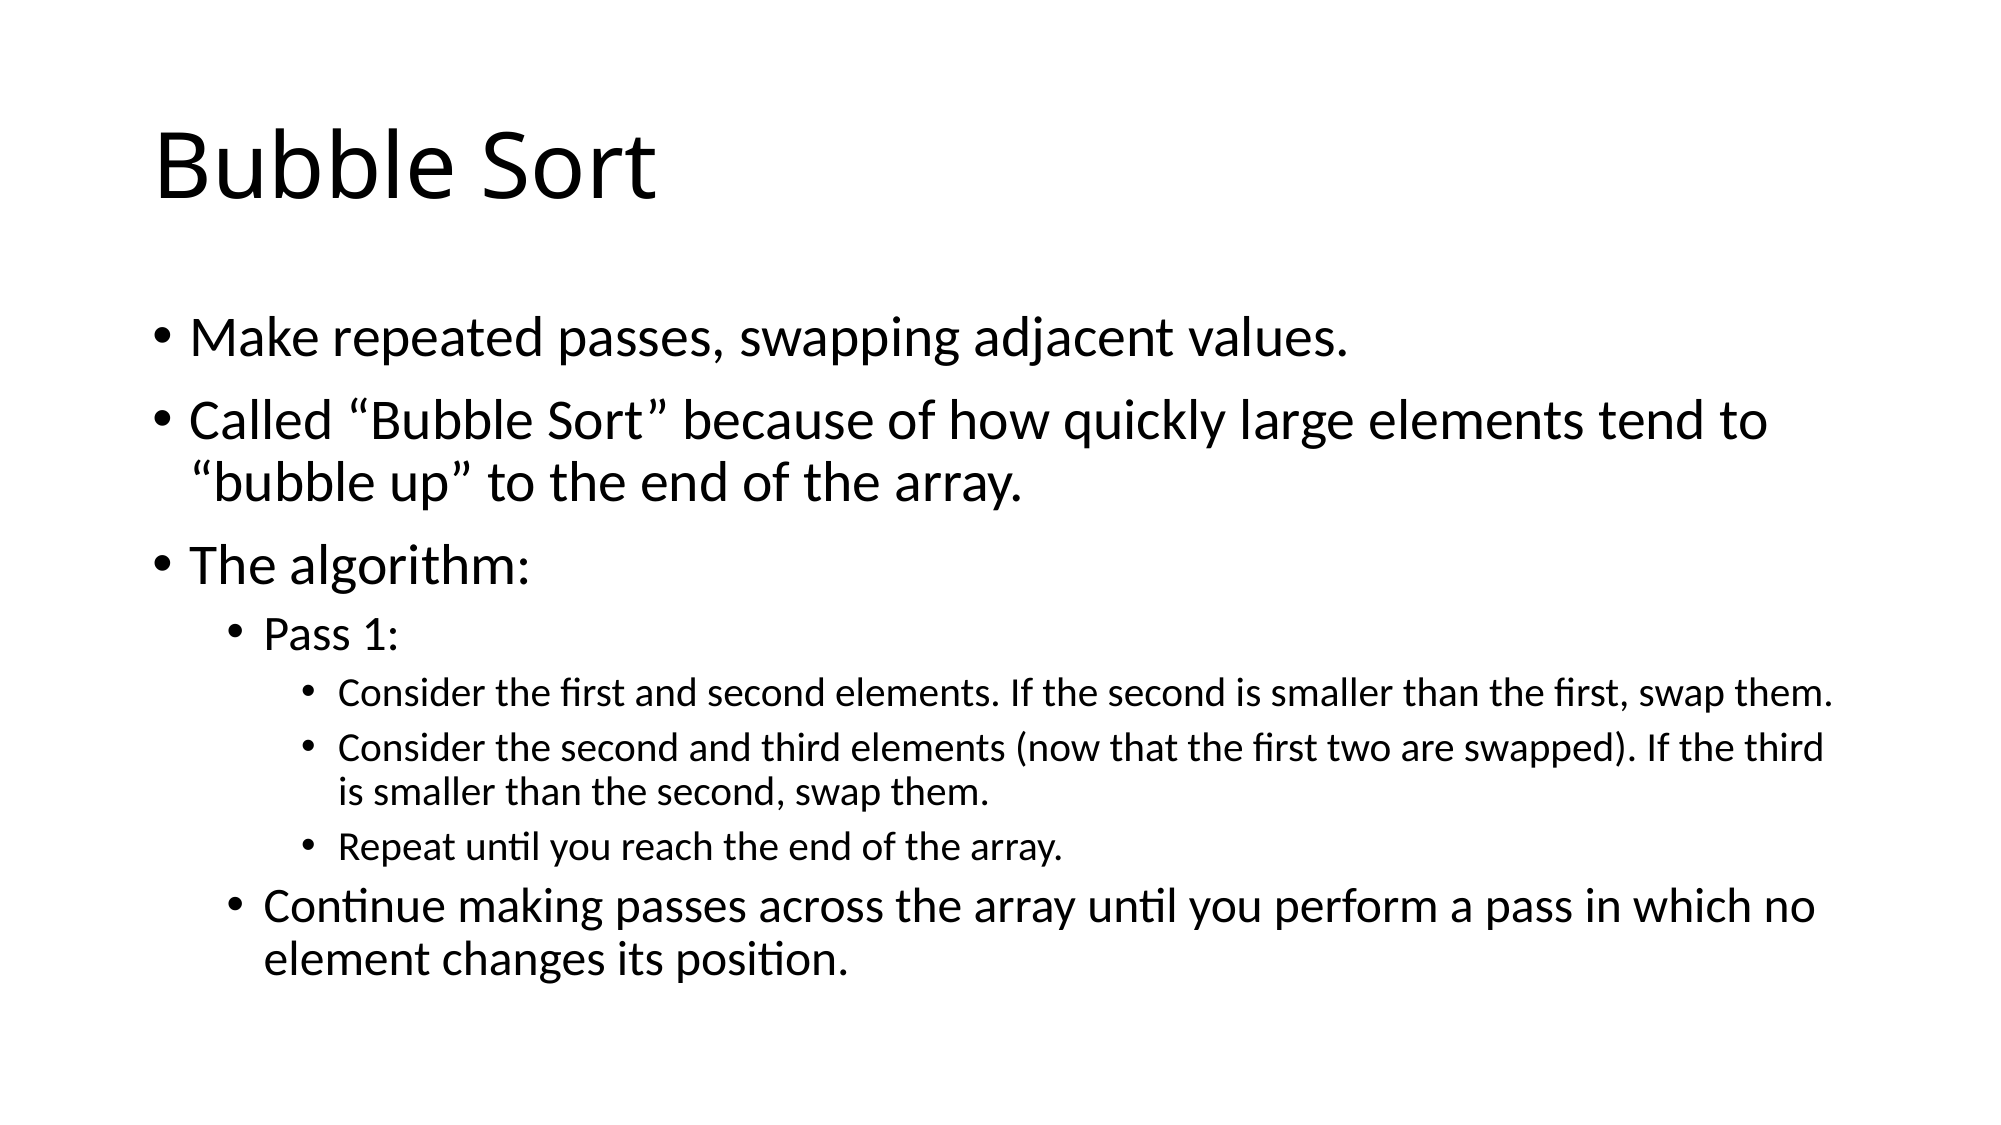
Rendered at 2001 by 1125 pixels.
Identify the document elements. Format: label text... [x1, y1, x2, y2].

list Make repeated passes, swapping adjacent values. Called “Bubble Sort” because of how quickly large elements tend to “bubble up” to the end of the array. The algorithm: Pass 1: Consider the first and second elements. If the second is smaller than the first, swap them. Consider the second and third elements (now that the first two are swapped). If the third is smaller than the second, swap them. Repeat until you reach the end of the array. Continue making passes across the array until you perform a pass in which no element changes its position. [137, 299, 1863, 1014]
title Bubble Sort [137, 59, 1863, 278]
